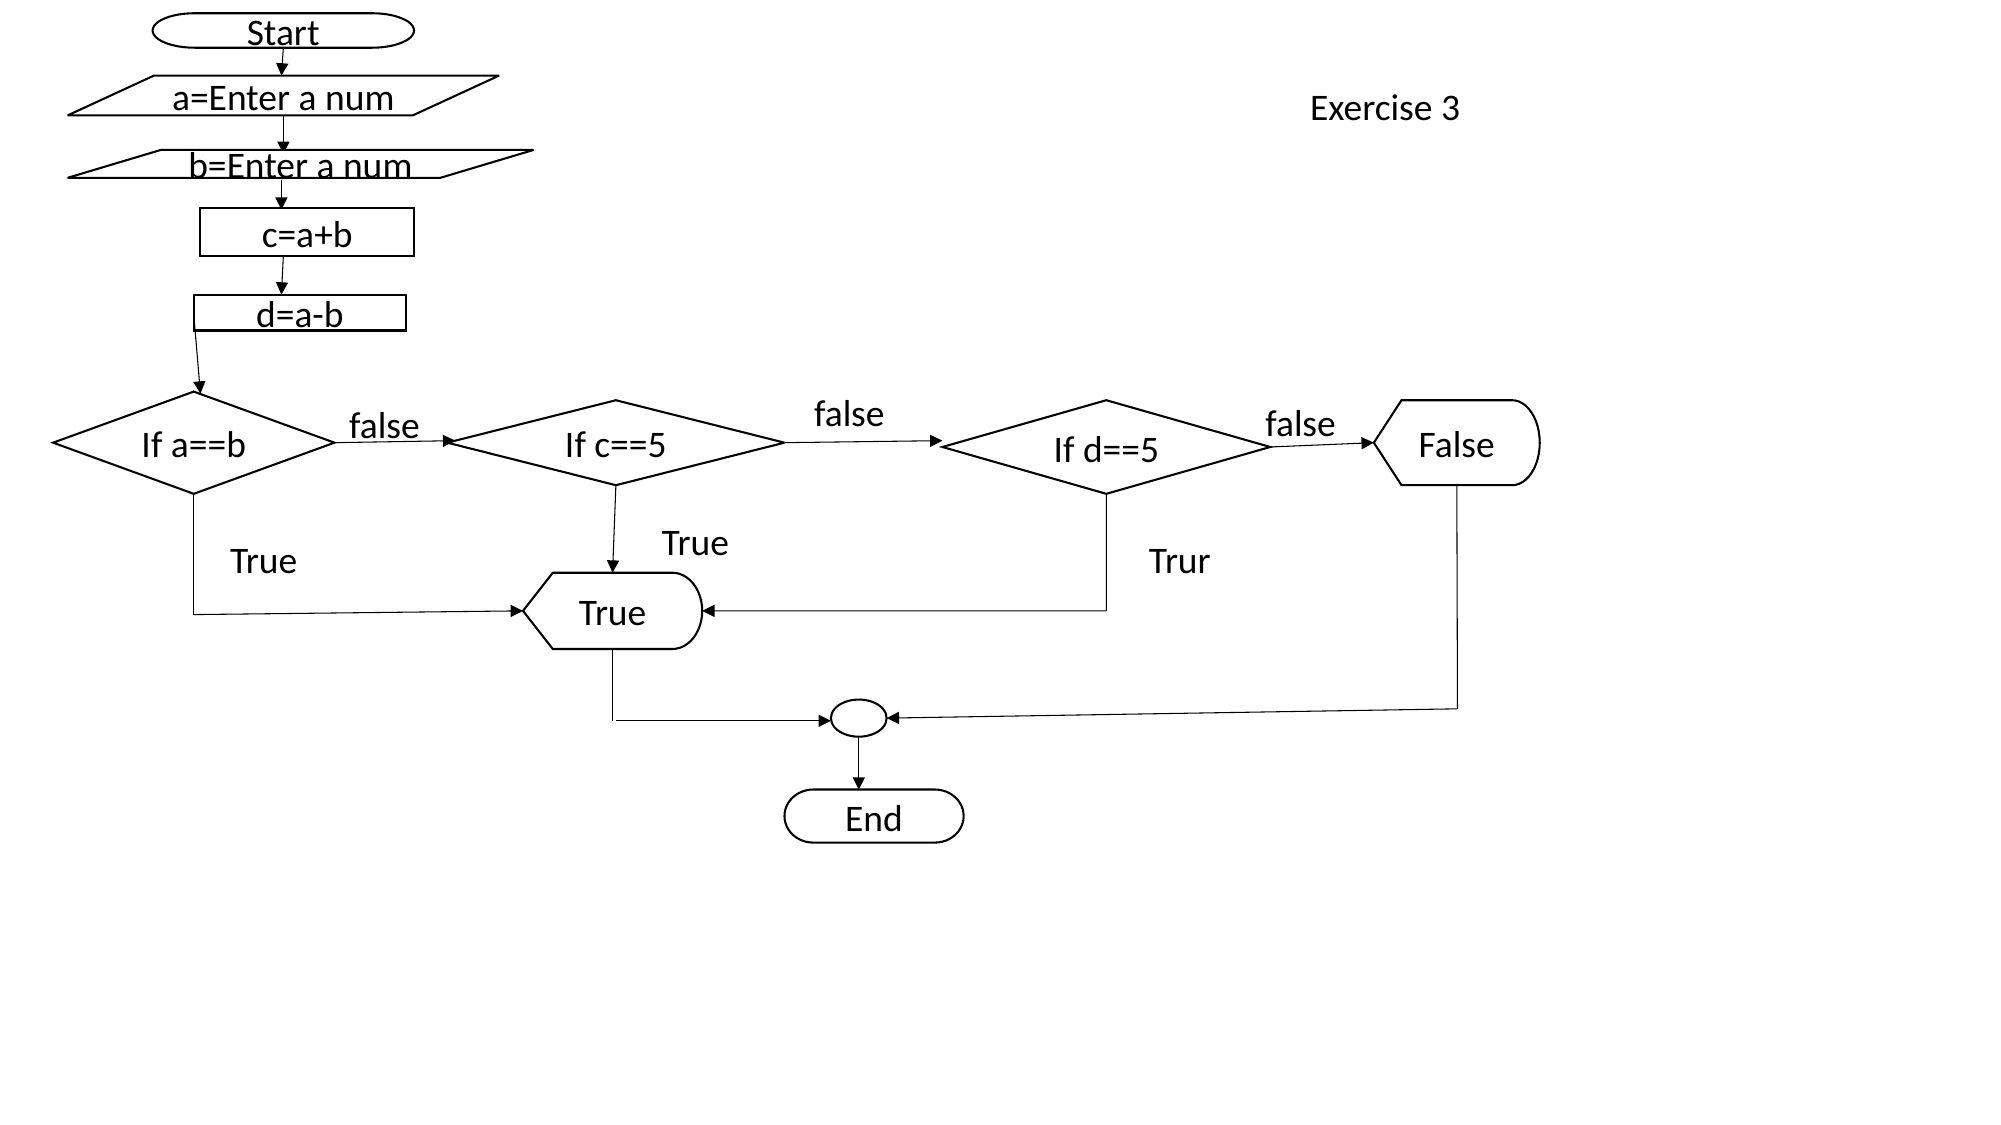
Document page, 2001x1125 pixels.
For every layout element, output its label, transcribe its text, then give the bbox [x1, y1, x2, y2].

text_box True [646, 510, 792, 571]
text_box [193, 610, 524, 615]
text_box false [1250, 391, 1367, 452]
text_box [612, 485, 616, 573]
text_box End [783, 788, 965, 844]
text_box b=Enter a num [67, 148, 534, 179]
text_box True [215, 528, 380, 589]
text_box If d==5 [938, 399, 1257, 495]
text_box True [522, 571, 704, 651]
text_box [829, 698, 888, 738]
text_box d=a-b [193, 294, 407, 332]
text_box If a==b [50, 390, 334, 495]
text_box false [799, 381, 932, 440]
text_box c=a+b [199, 207, 415, 257]
text_box Exercise 3 [1295, 75, 1868, 136]
text_box False [1373, 399, 1541, 487]
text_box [886, 708, 1457, 719]
text_box false [334, 393, 491, 454]
text_box Trur [1134, 528, 1271, 589]
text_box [1270, 442, 1374, 447]
text_box a=Enter a num [67, 74, 500, 117]
text_box Start [151, 12, 416, 49]
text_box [193, 314, 201, 394]
text_box If c==5 [488, 399, 784, 486]
